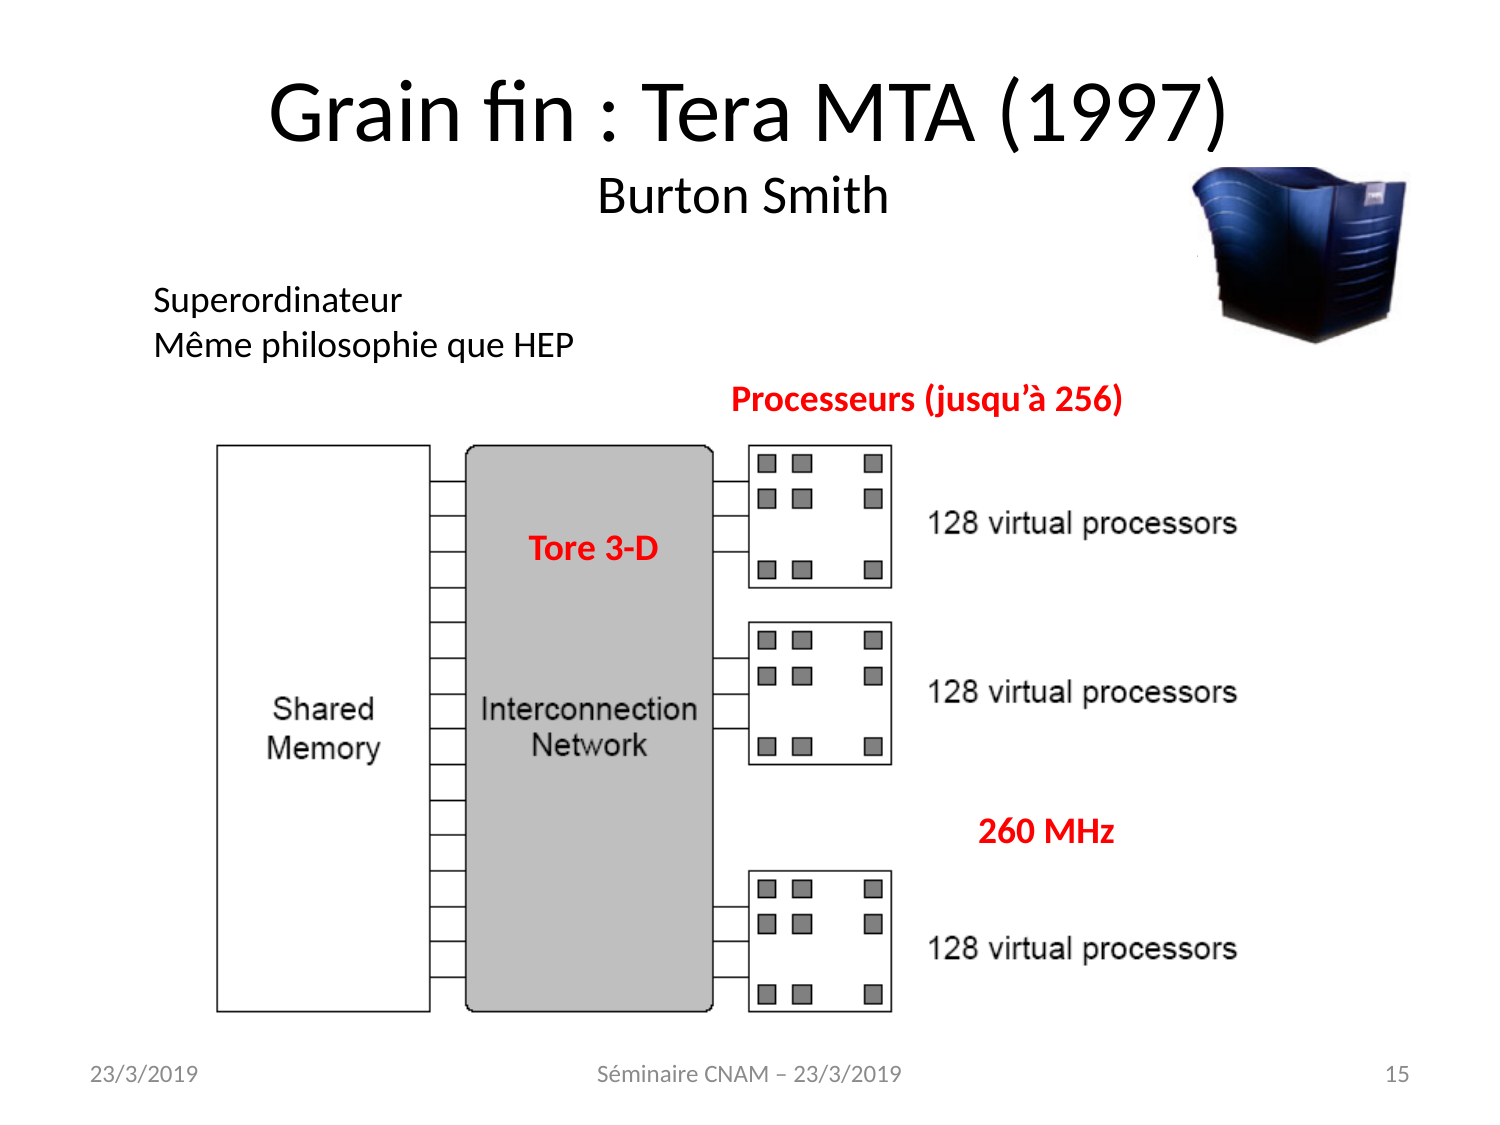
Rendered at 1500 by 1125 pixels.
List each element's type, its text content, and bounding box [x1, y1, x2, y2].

text_box Séminaire CNAM – 23/3/2019 [512, 1053, 988, 1103]
text_box <numéro> [1074, 1042, 1425, 1103]
text_box Processeurs (jusqu’à 256) [716, 366, 1140, 419]
text_box Superordinateur Même philosophie que HEP [138, 267, 590, 372]
picture [1180, 151, 1417, 356]
text_box 23/3/2019 [75, 1042, 425, 1103]
picture [201, 420, 1299, 1045]
text_box Grain fin : Tera MTA (1997) Burton Smith [74, 45, 1425, 233]
